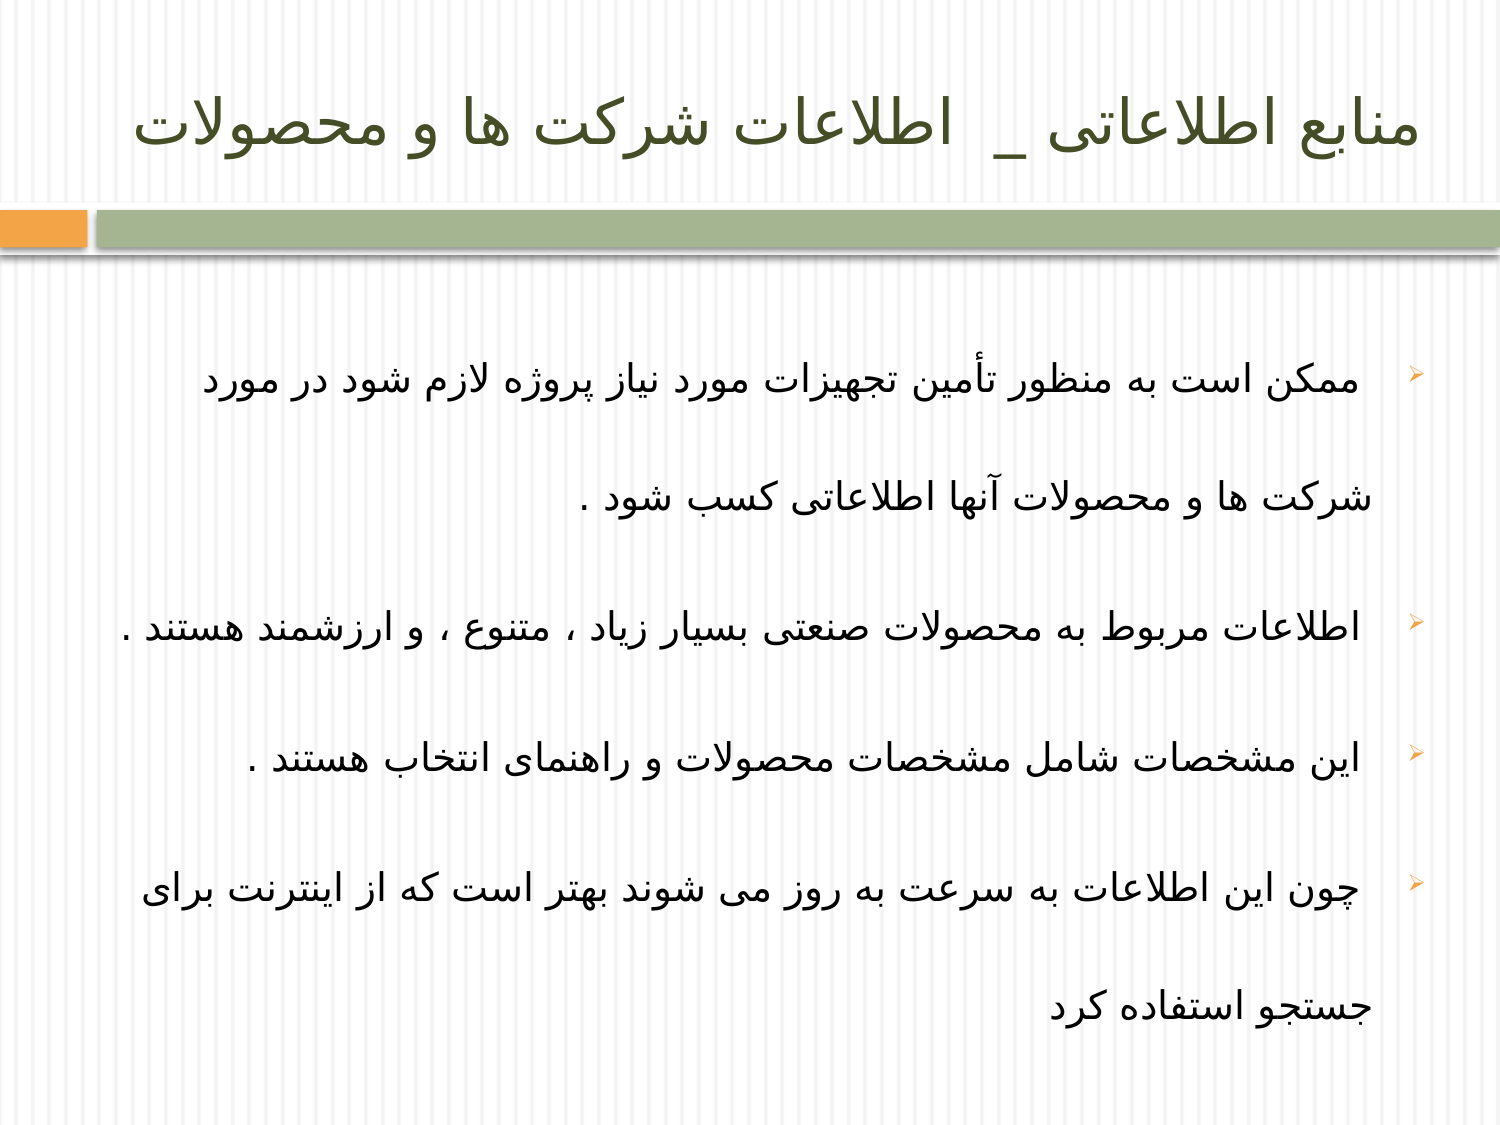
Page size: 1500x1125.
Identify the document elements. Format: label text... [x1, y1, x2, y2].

title منابع اطلاعاتی _ اطلاعات شرکت ها و محصولات [100, 37, 1438, 200]
list ممکن است به منظور تأمین تجهیزات مورد نیاز پروژه لازم شود در مورد شرکت ها و محصولات آنها اطلاعاتی کسب شود . اطلاعات مربوط به محصولات صنعتی بسیار زیاد ، متنوع ، و ارزشمند هستند . این مشخصات شامل مشخصات محصولات و راهنمای انتخاب هستند . چون این اطلاعات به سرعت به روز می شوند بهتر است که از اینترنت برای جستجو استفاده کرد [100, 275, 1438, 1125]
